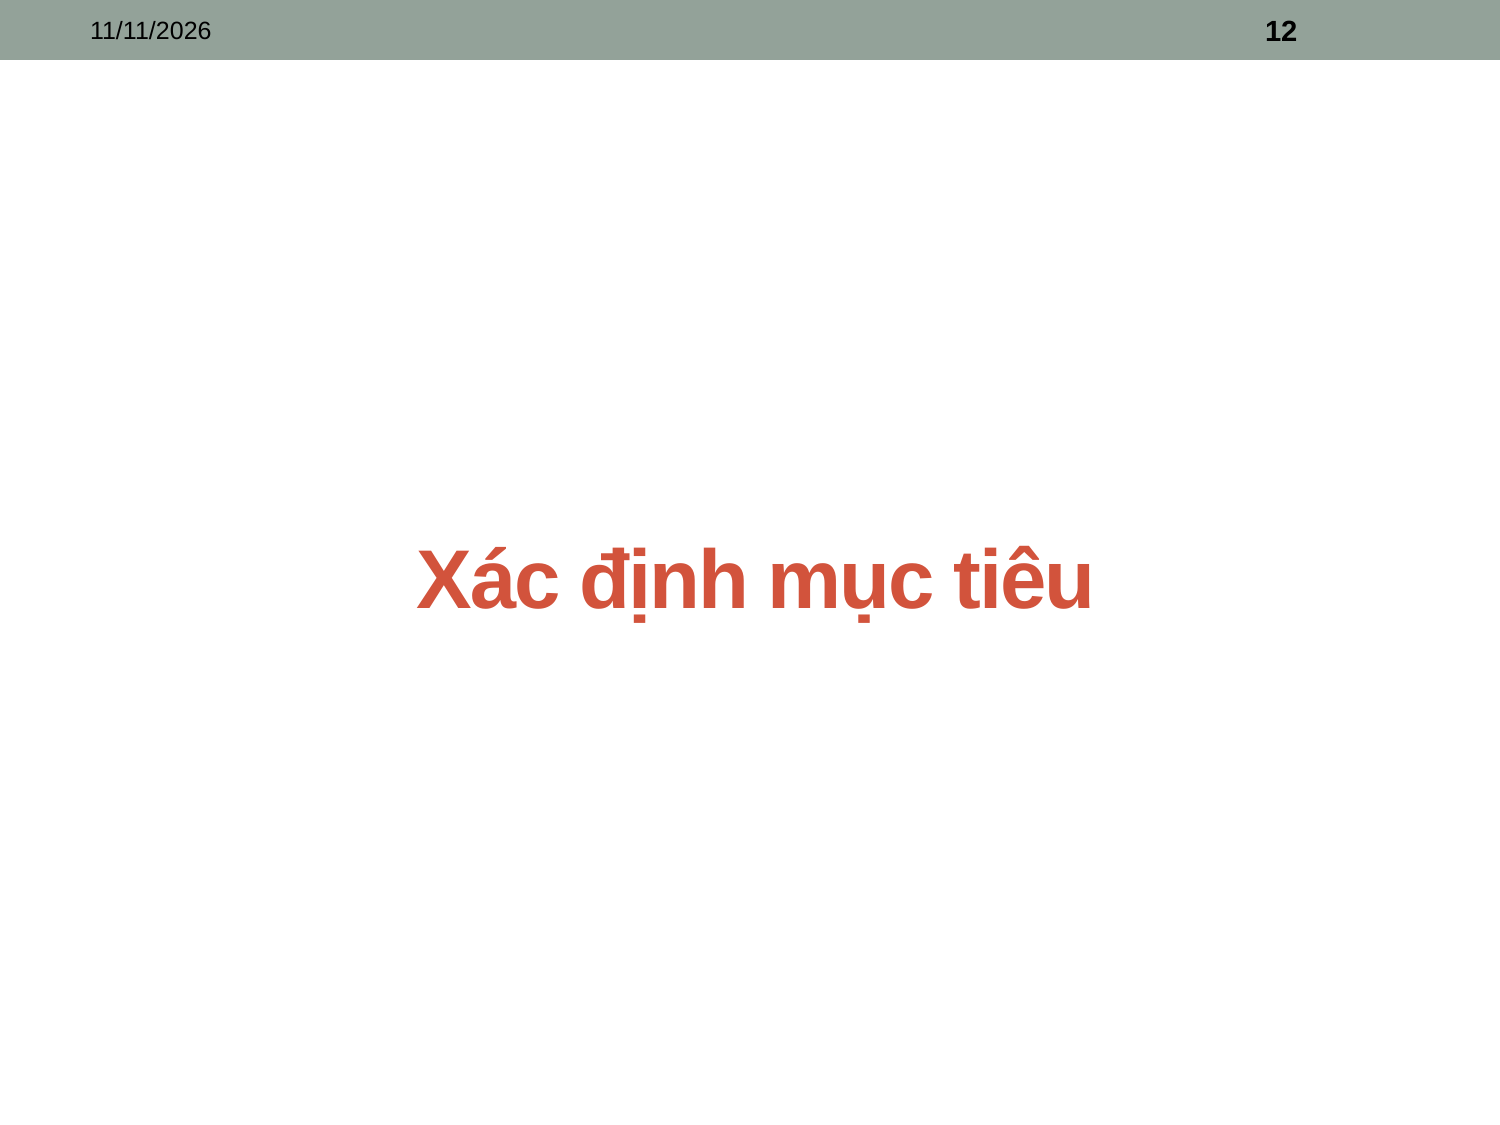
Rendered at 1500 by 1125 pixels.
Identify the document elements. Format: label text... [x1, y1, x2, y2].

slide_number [75, 3, 550, 57]
slide_number 12 [1250, 3, 1425, 57]
title Xác định mục tiêu [99, 474, 1413, 675]
